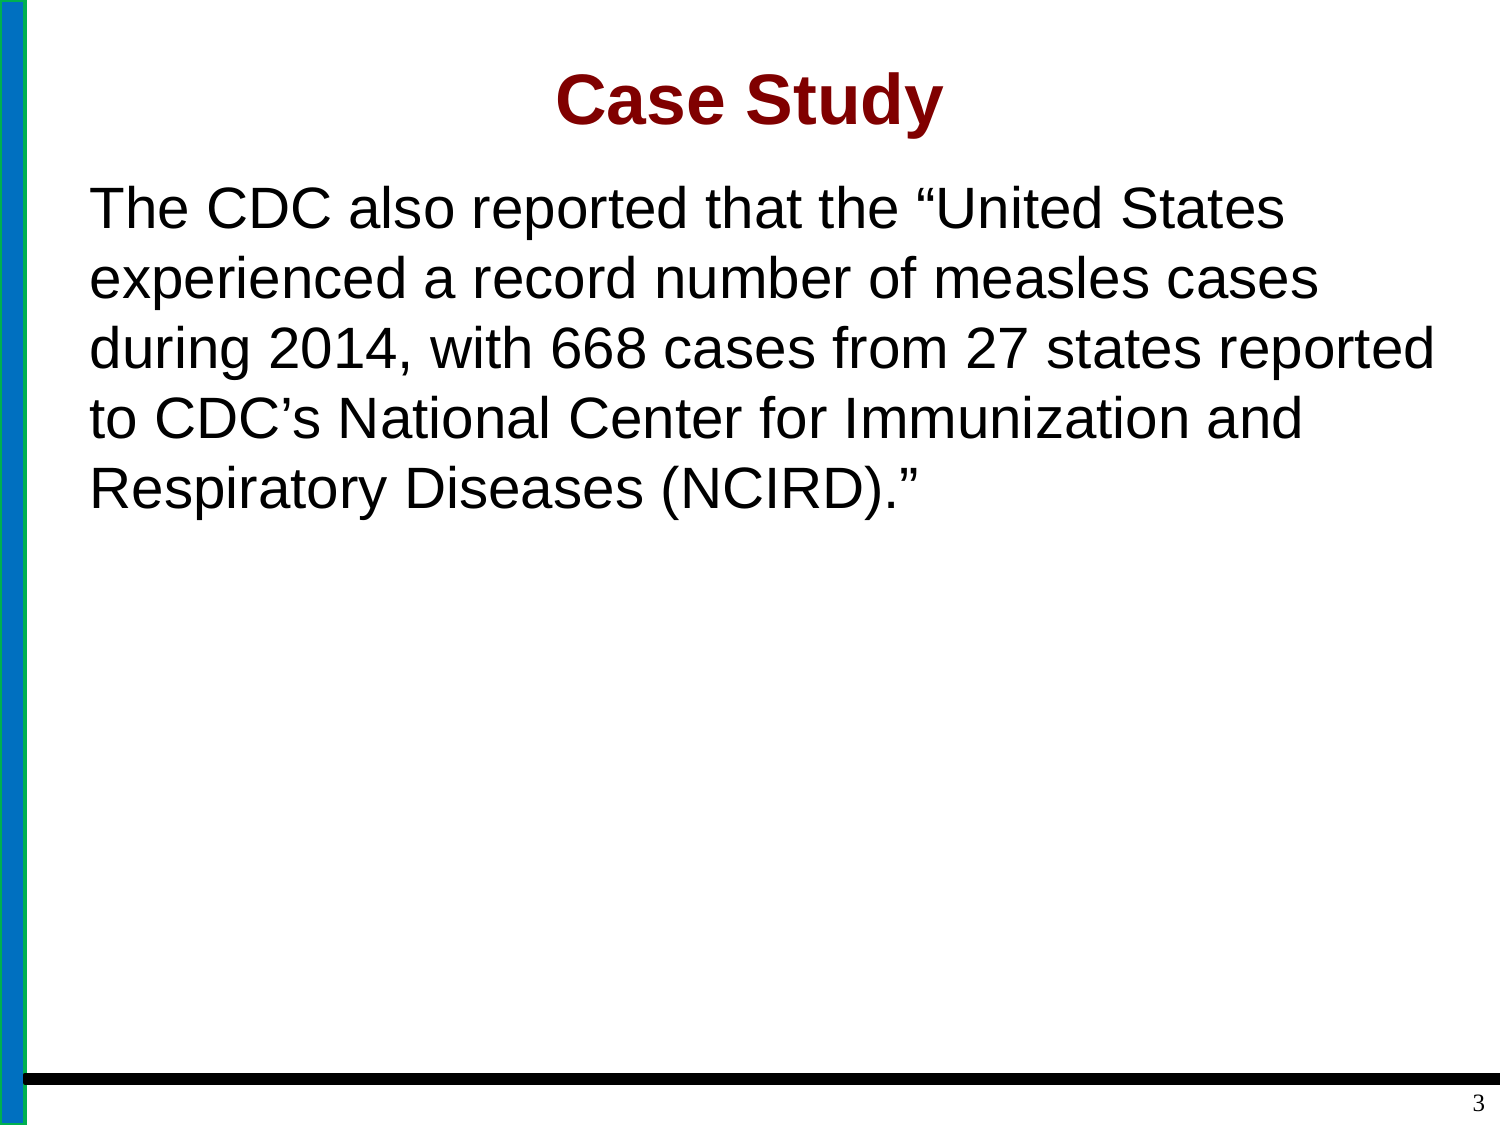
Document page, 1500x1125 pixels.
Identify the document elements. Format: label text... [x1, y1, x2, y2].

text_box The CDC also reported that the “United States experienced a record number of measles cases during 2014, with 668 cases from 27 states reported to CDC’s National Center for Immunization and Respiratory Diseases (NCIRD).” [75, 162, 1475, 968]
title Case Study [75, 45, 1425, 162]
